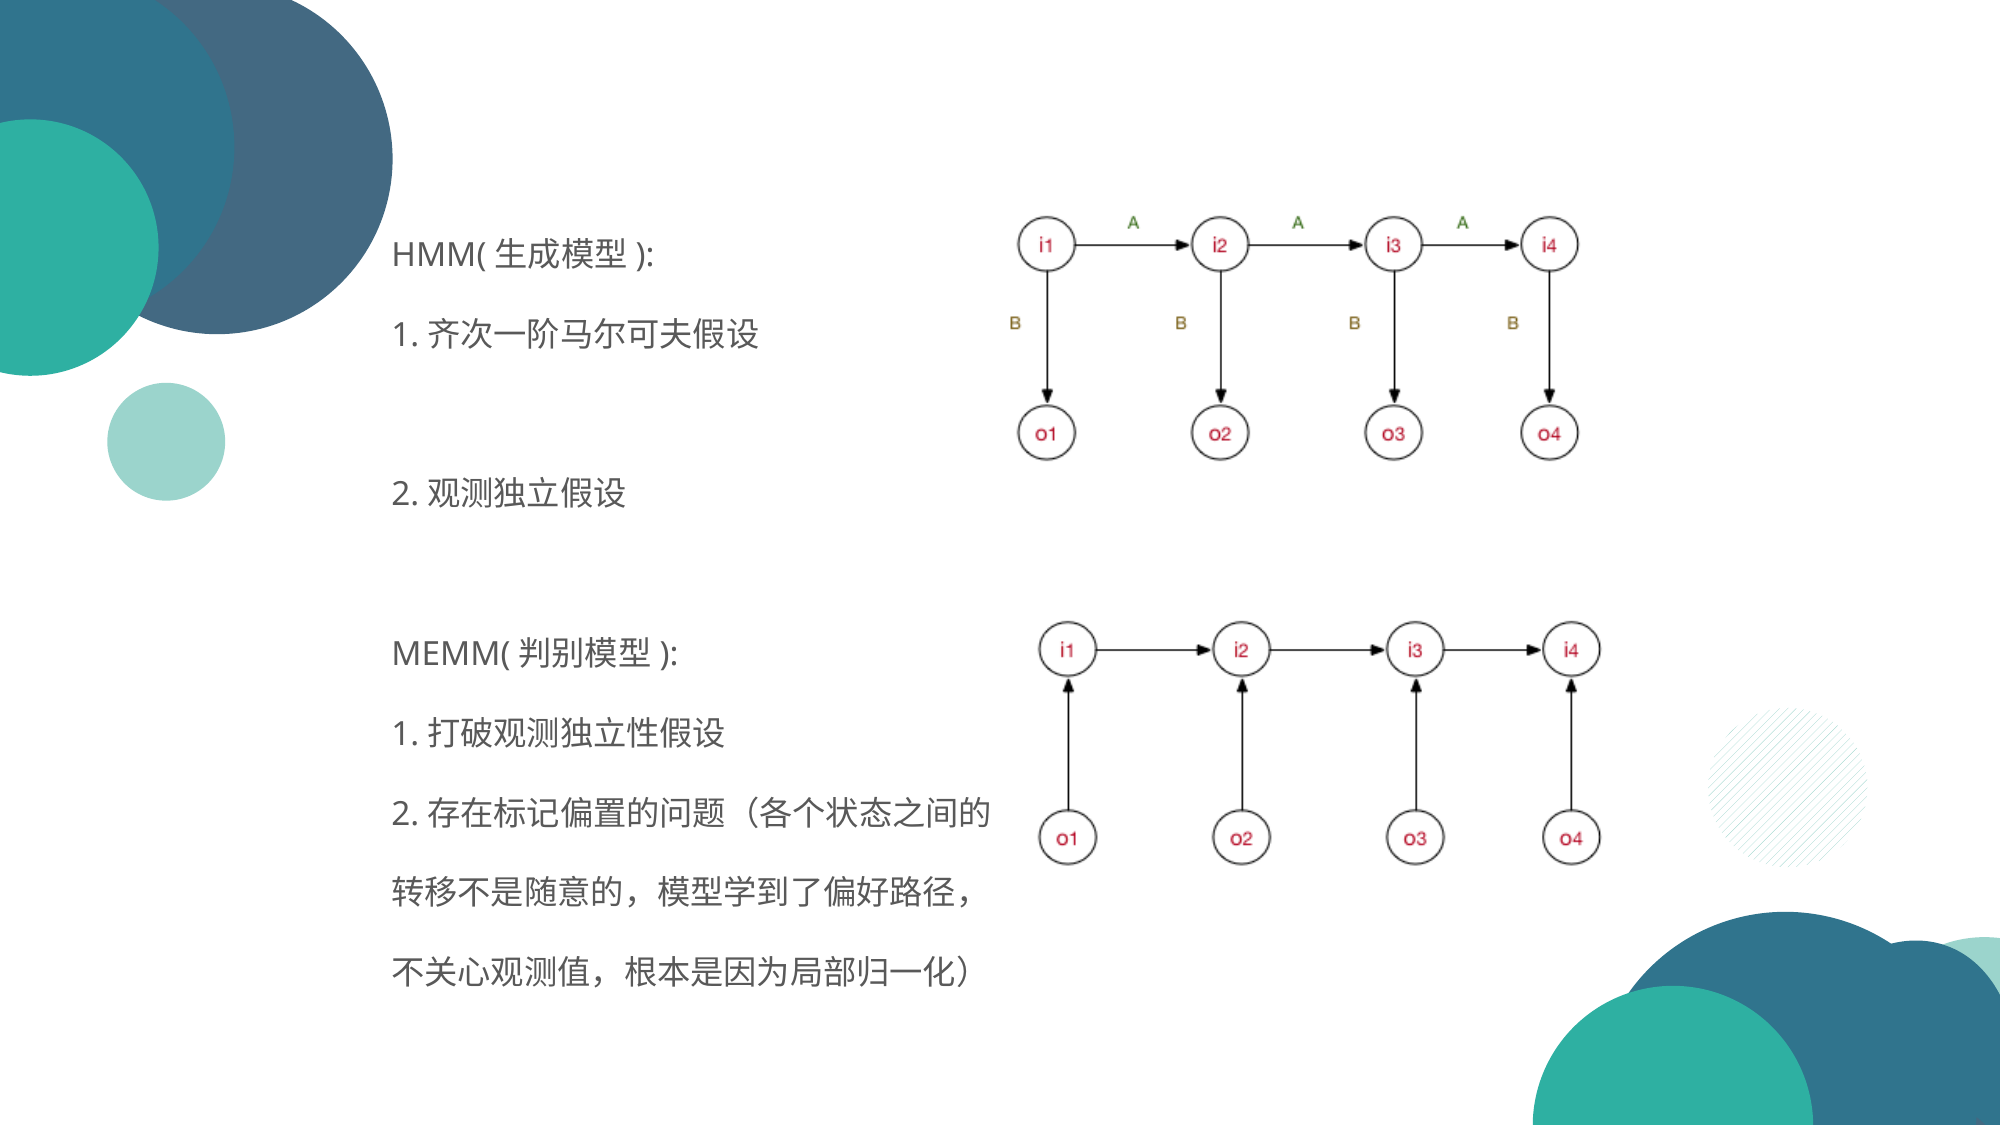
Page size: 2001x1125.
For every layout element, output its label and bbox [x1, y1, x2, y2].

text_box [0, 0, 432, 377]
picture [977, 185, 1624, 491]
text_box [1439, 843, 2000, 1125]
picture [999, 590, 1646, 894]
